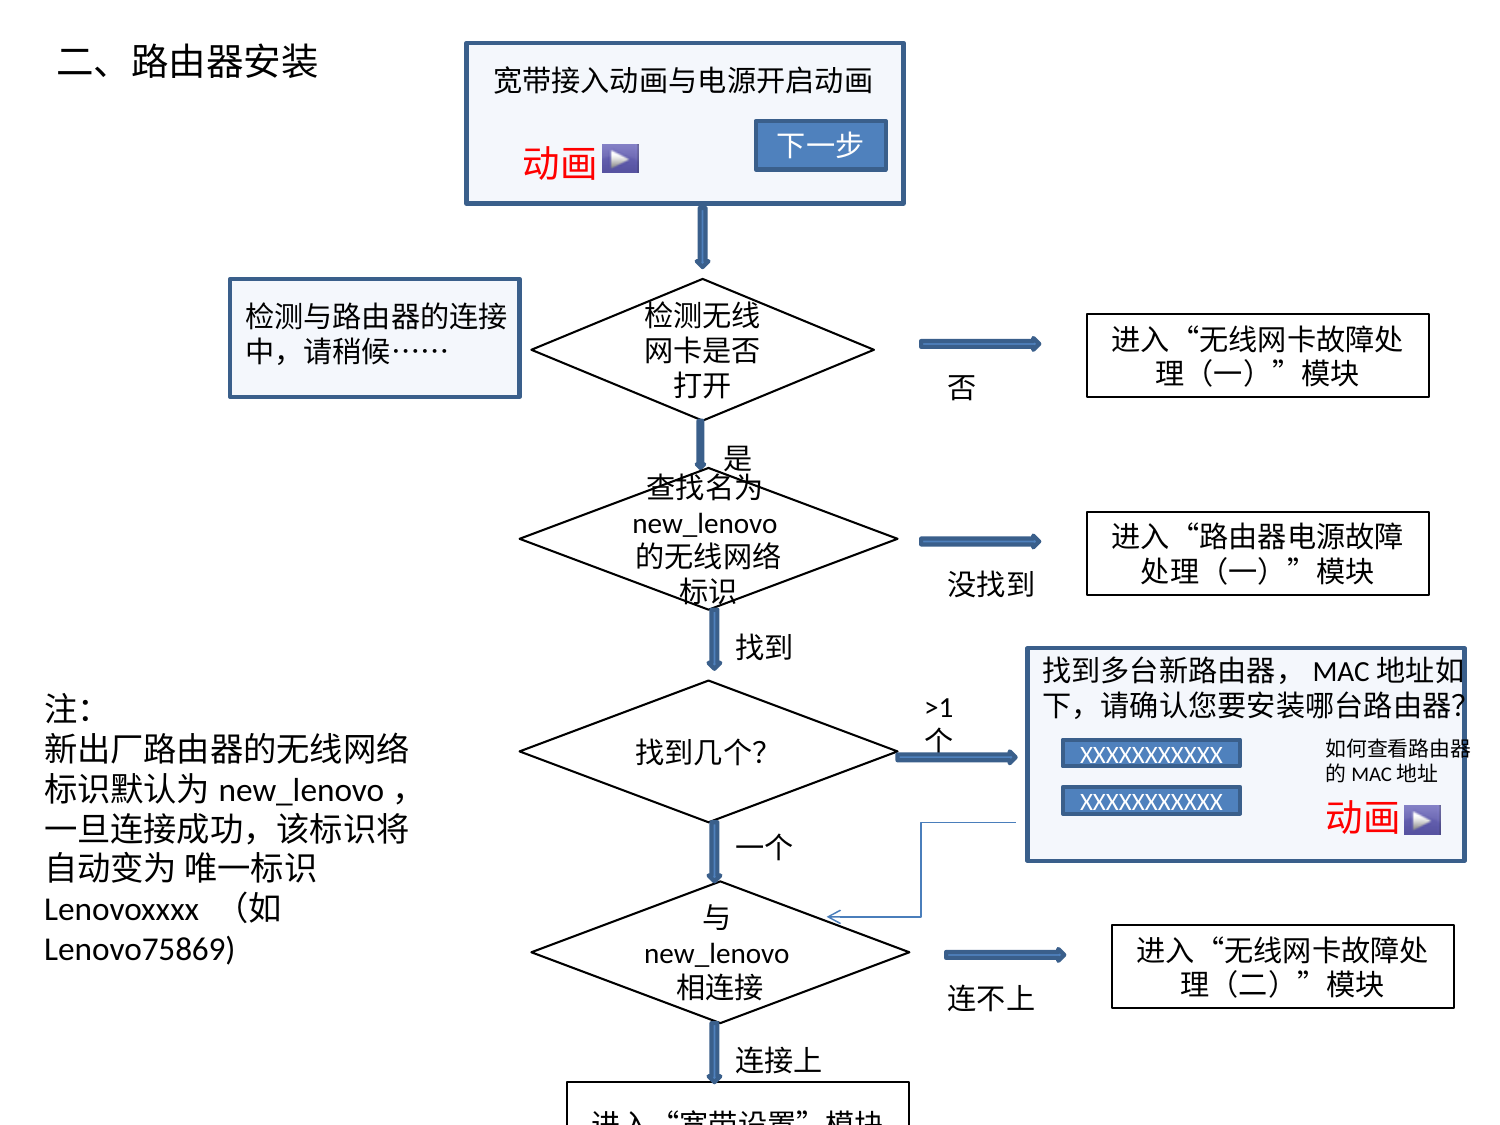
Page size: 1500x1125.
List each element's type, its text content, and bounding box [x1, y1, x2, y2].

text_box 注： 新出厂路由器的无线网络标识默认为new_lenovo，一旦连接成功，该标识将自动变为 唯一标识Lenovoxxxx （如Lenovo75869) [29, 680, 443, 975]
text_box 二、路由器安装 [41, 30, 585, 91]
text_box 进入“无线网卡故障处理（一）”模块 [1084, 312, 1431, 399]
text_box 进入“路由器电源故障处理（一）”模块 [1084, 510, 1431, 597]
text_box [706, 820, 723, 884]
text_box 找到几个？ [517, 678, 900, 825]
picture [1404, 805, 1442, 835]
text_box 下一步 [754, 119, 888, 172]
text_box [464, 41, 906, 206]
text_box [228, 277, 522, 399]
text_box [919, 533, 1042, 550]
text_box 是 [708, 432, 780, 483]
text_box [1025, 646, 1467, 863]
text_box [826, 822, 1016, 917]
text_box 找到多台新路由器，MAC地址如下，请确认您要安装哪台路由器？ [1027, 645, 1489, 730]
text_box 进入“宽带设置”模块 [565, 1080, 911, 1125]
text_box 连接上 [720, 1034, 839, 1085]
text_box [944, 947, 1067, 963]
text_box [706, 607, 720, 671]
text_box 一个 [720, 822, 815, 872]
text_box 连不上 [932, 972, 1075, 1023]
picture [601, 144, 639, 173]
text_box 检测无线网卡是否打开 [532, 276, 877, 422]
text_box 与new_lenovo相连接 [529, 879, 912, 1026]
text_box XXXXXXXXXXX [1061, 738, 1242, 768]
text_box 检测与路由器的连接中，请稍候…… [230, 290, 532, 376]
text_box 查找名为new_lenovo的无线网络标识 [517, 465, 900, 612]
text_box XXXXXXXXXXX [1061, 785, 1242, 816]
text_box 否 [932, 361, 1004, 412]
text_box 没找到 [932, 559, 1075, 609]
text_box [895, 749, 1018, 766]
text_box >1个 [909, 680, 1004, 752]
text_box 找到 [720, 621, 815, 672]
text_box [706, 1021, 720, 1085]
text_box 如何查看路由器的MAC地址 [1310, 727, 1500, 793]
text_box 宽带接入动画与电源开启动画 [478, 54, 904, 105]
text_box [694, 205, 711, 270]
text_box 动画 [1310, 793, 1453, 847]
text_box 进入“无线网卡故障处理（二）”模块 [1109, 923, 1456, 1010]
text_box 动画 [507, 132, 650, 193]
text_box [694, 418, 707, 469]
text_box [919, 336, 1042, 352]
